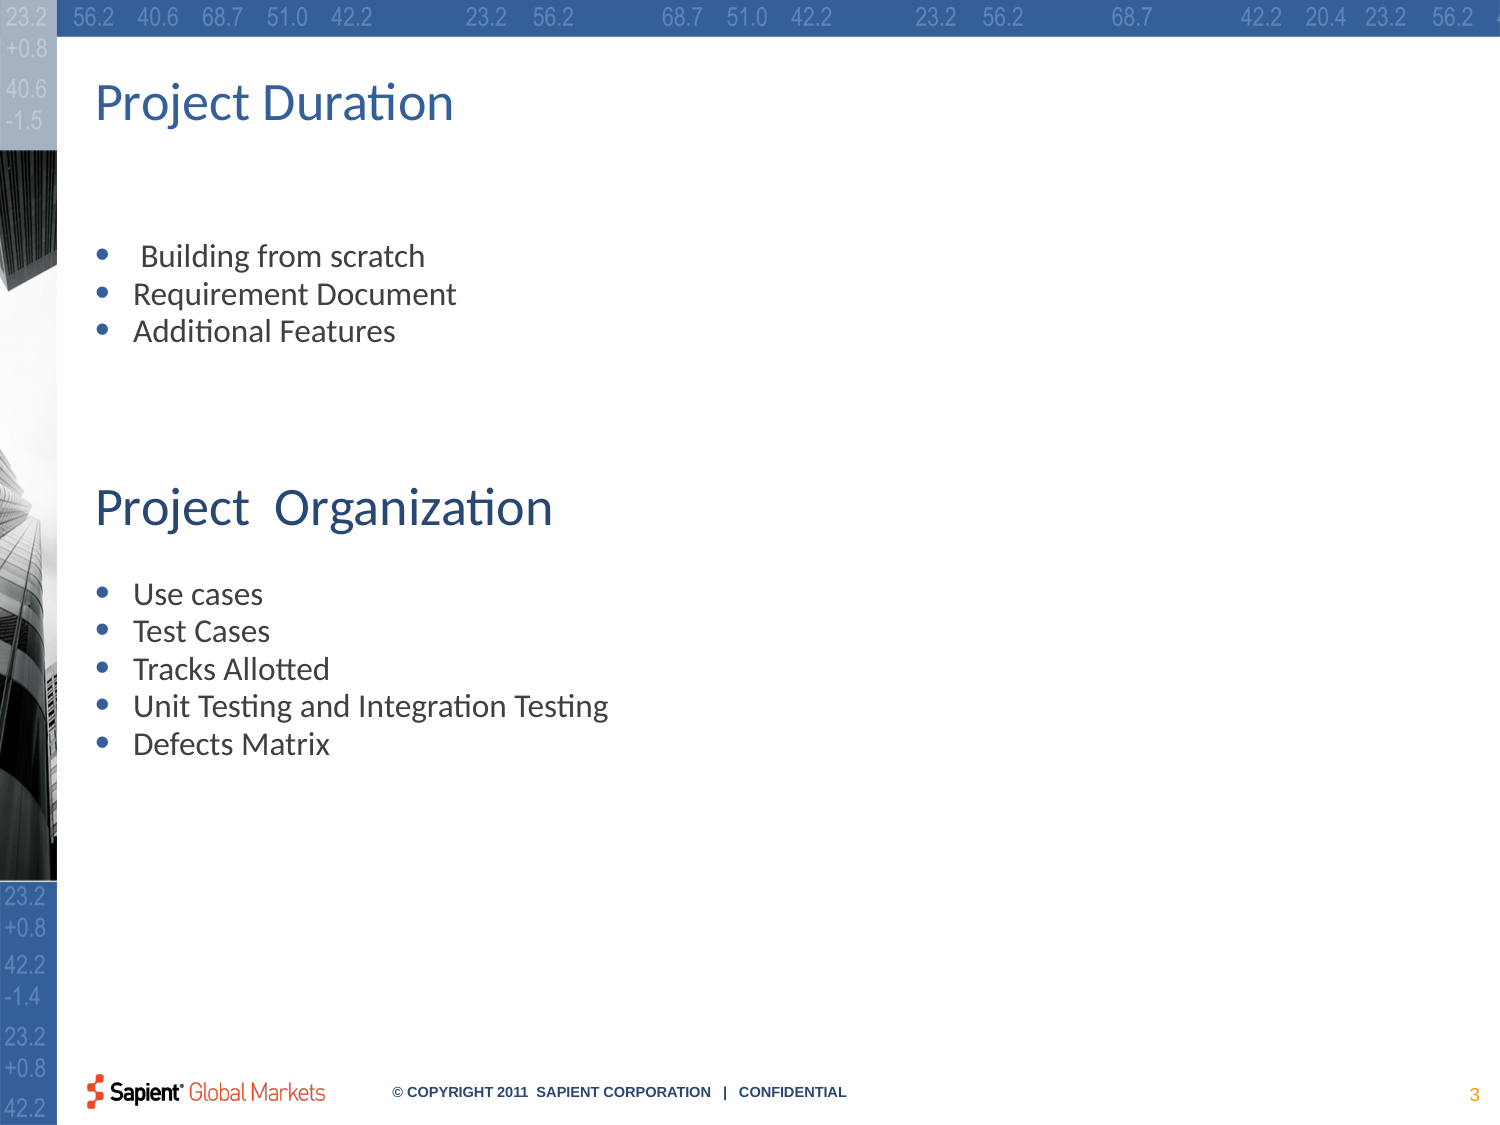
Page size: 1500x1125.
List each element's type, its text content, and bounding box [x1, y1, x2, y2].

picture [0, 0, 1500, 1125]
title Project Duration [87, 50, 1475, 162]
list Building from scratch Requirement Document Additional Features Project Organization Use cases Test Cases Tracks Allotted Unit Testing and Integration Testing Defects Matrix [87, 162, 1475, 1038]
